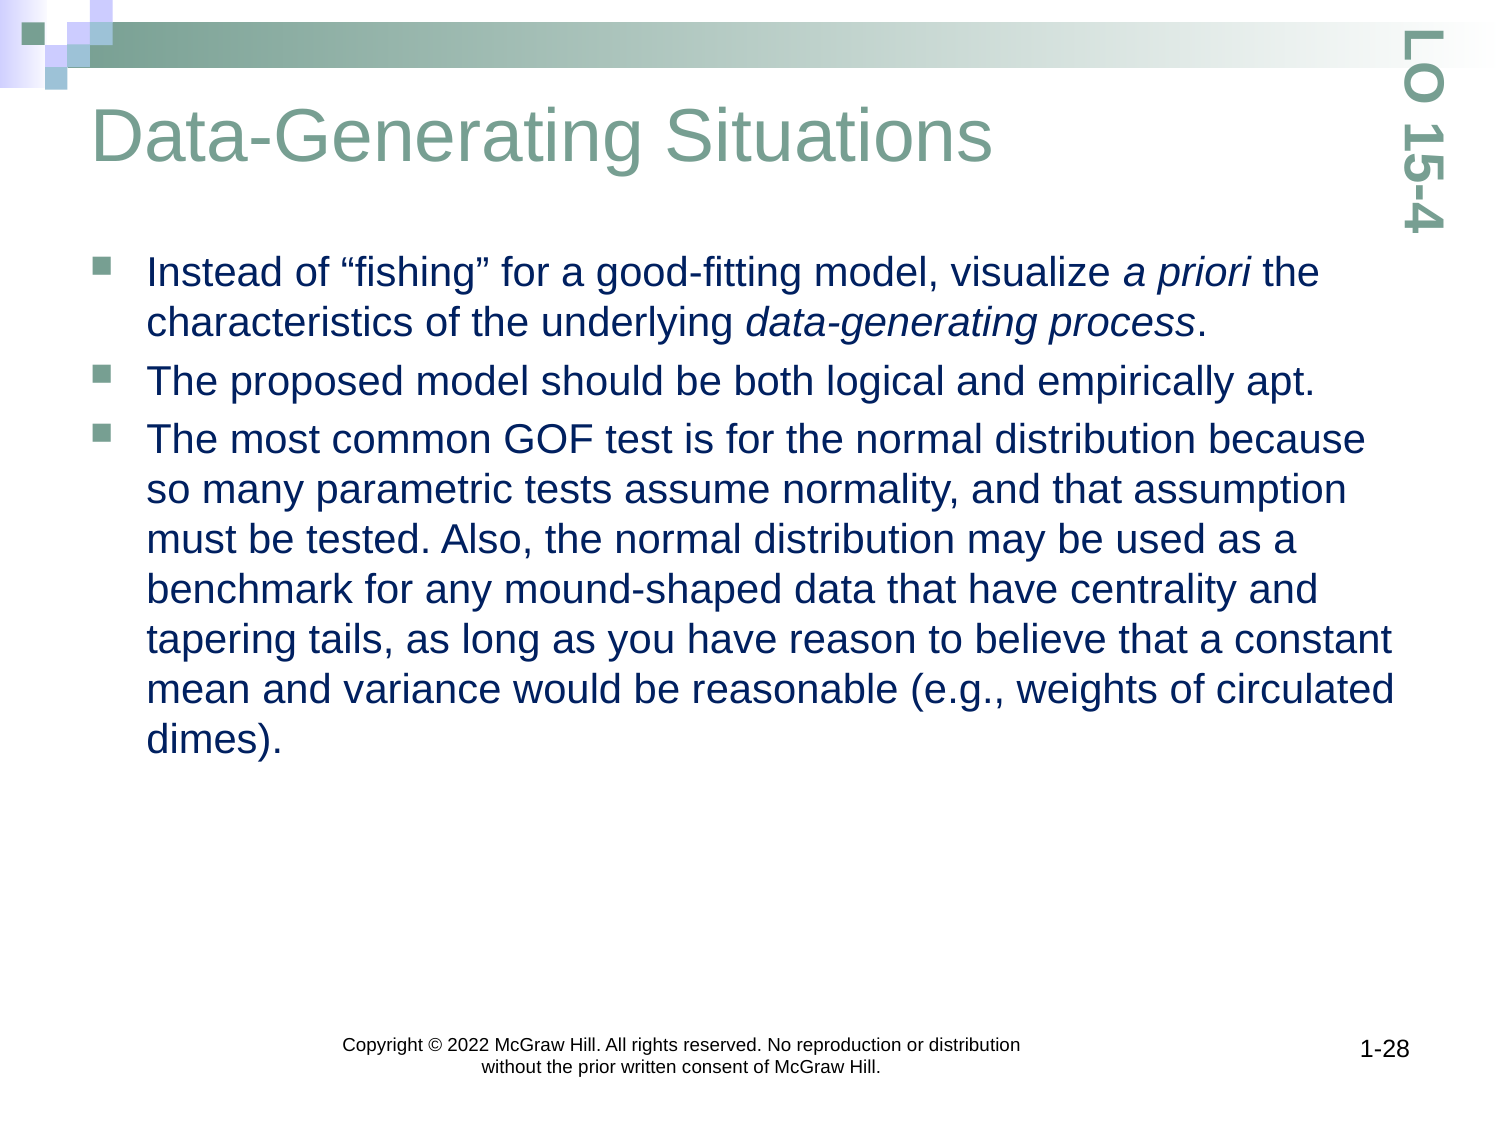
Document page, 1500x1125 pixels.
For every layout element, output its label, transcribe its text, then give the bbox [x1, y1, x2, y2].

slide_number 1-28 [1074, 1025, 1425, 1100]
footer Copyright © 2022 McGraw Hill. All rights reserved. No reproduction or distribution without the prior written consent of McGraw Hill. [312, 1025, 1050, 1100]
list Instead of “fishing” for a good-fitting model, visualize a priori the characteristics of the underlying data-generating process. The proposed model should be both logical and empirically apt. The most common GOF test is for the normal distribution because so many parametric tests assume normality, and that assumption must be tested. Also, the normal distribution may be used as a benchmark for any mound-shaped data that have centrality and tapering tails, as long as you have reason to believe that a constant mean and variance would be reasonable (e.g., weights of circulated dimes). [74, 237, 1426, 963]
list LO 15-4 [1381, 12, 1470, 288]
title Data-Generating Situations [74, 74, 1381, 188]
